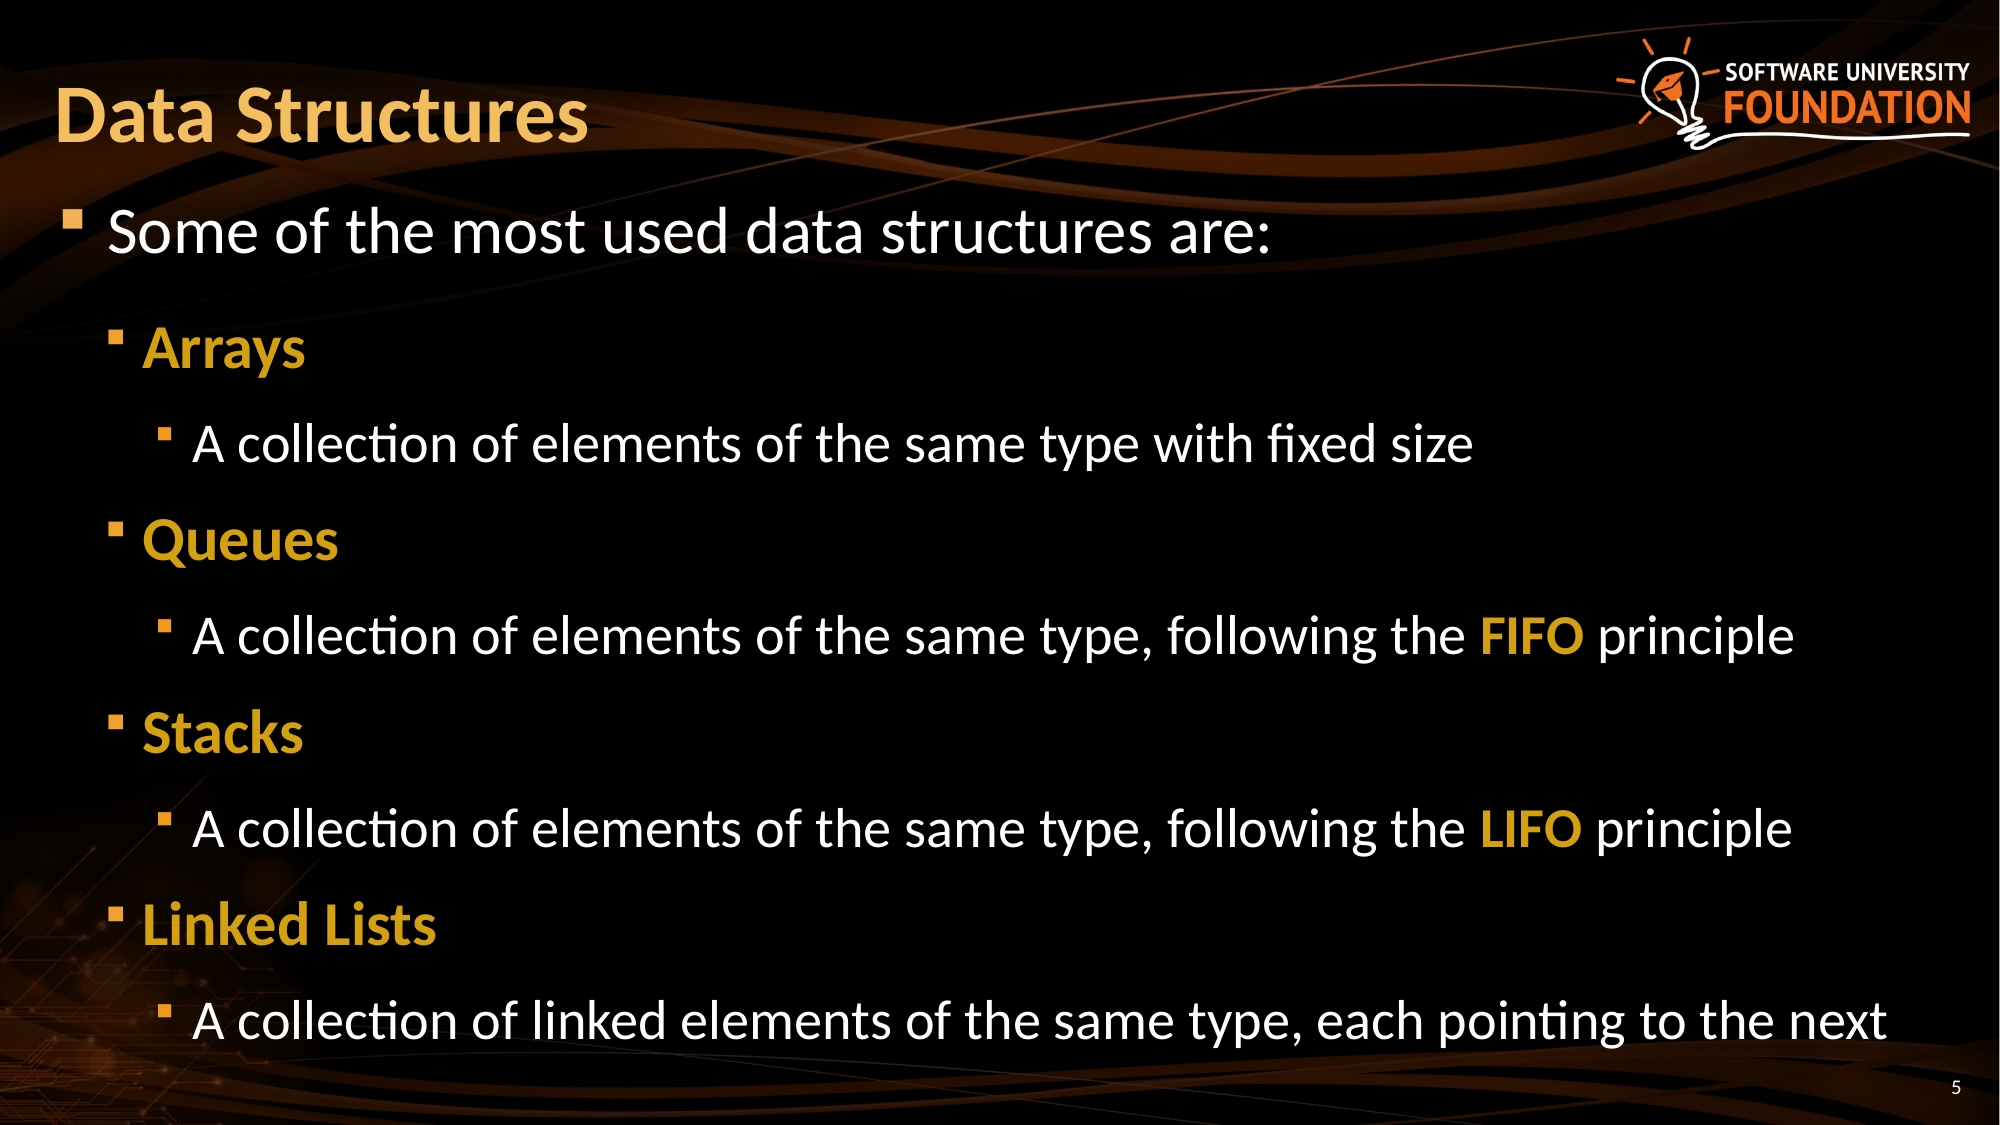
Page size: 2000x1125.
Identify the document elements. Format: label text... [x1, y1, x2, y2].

text_box Arrays A collection of elements of the same type with fixed size Queues A collection of elements of the same type, following the FIFO principle Stacks A collection of elements of the same type, following the LIFO principle Linked Lists A collection of linked elements of the same type, each pointing to the next [24, 299, 1975, 1125]
list Some of the most used data structures are: [39, 181, 1953, 275]
picture [0, 0, 2000, 1125]
text_box Data Structures [37, 24, 1609, 208]
